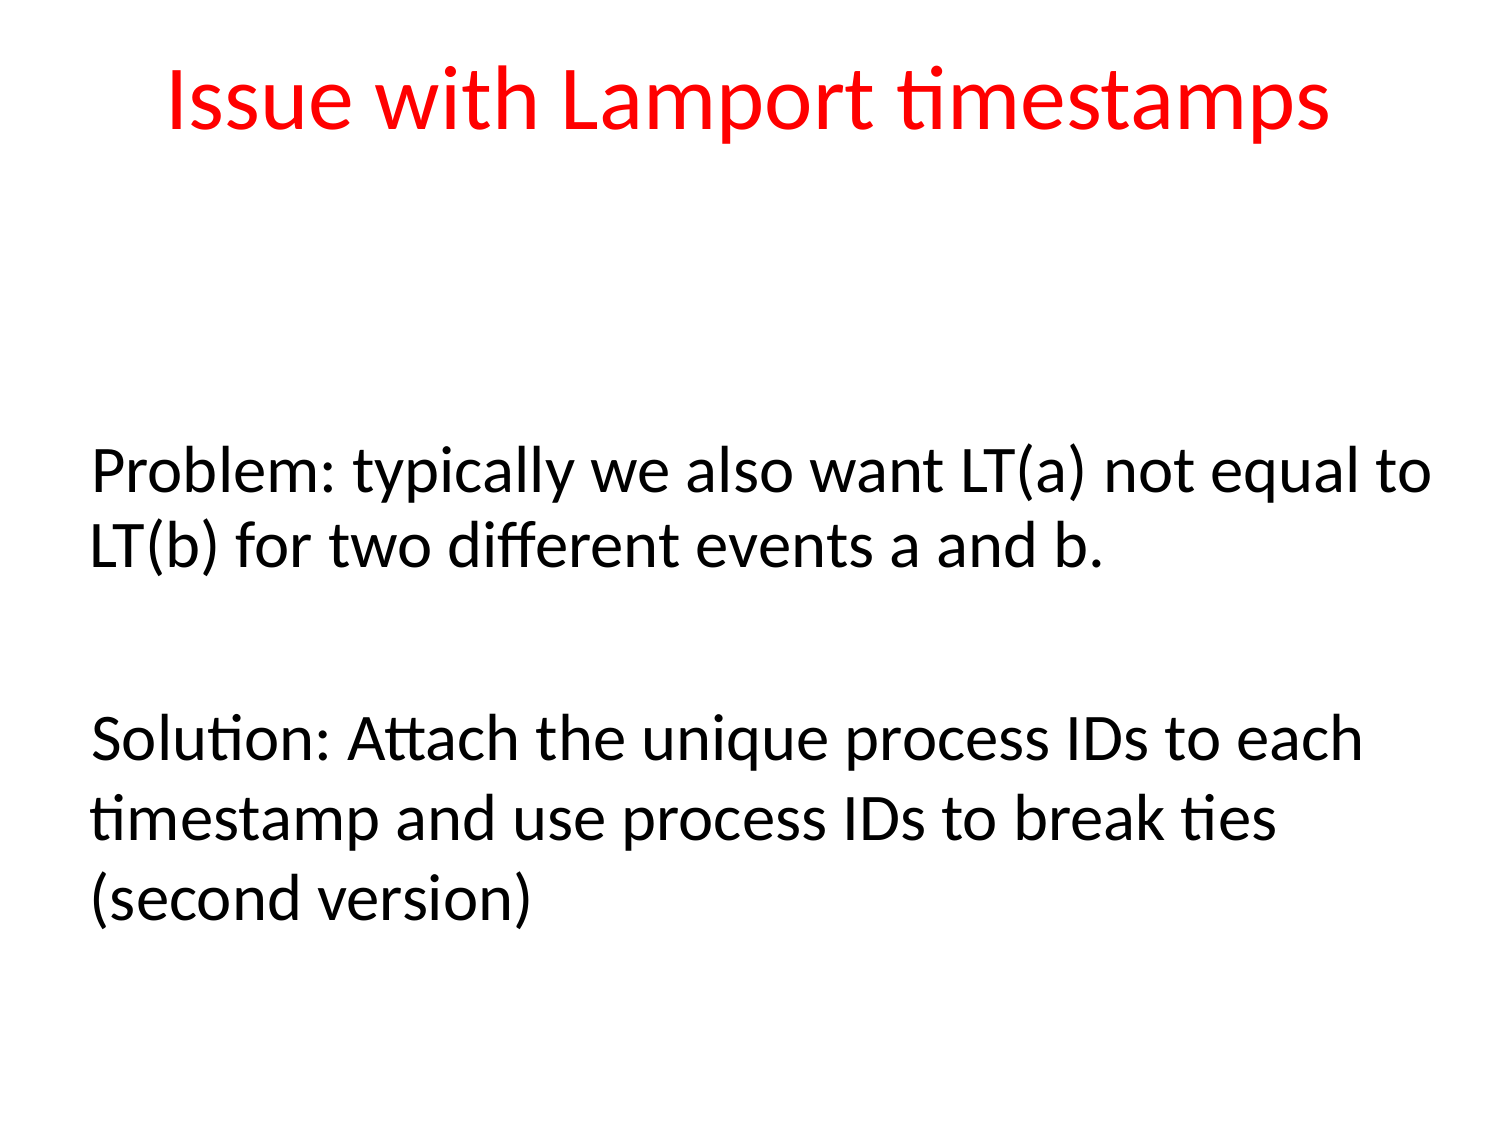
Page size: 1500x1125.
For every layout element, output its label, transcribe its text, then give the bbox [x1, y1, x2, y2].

title Issue with Lamport timestamps [0, 0, 1499, 187]
list Problem: typically we also want LT(a) not equal to LT(b) for two different events a and b. Solution: Attach the unique process IDs to each timestamp and use process IDs to break ties (second version) [0, 424, 1499, 1125]
